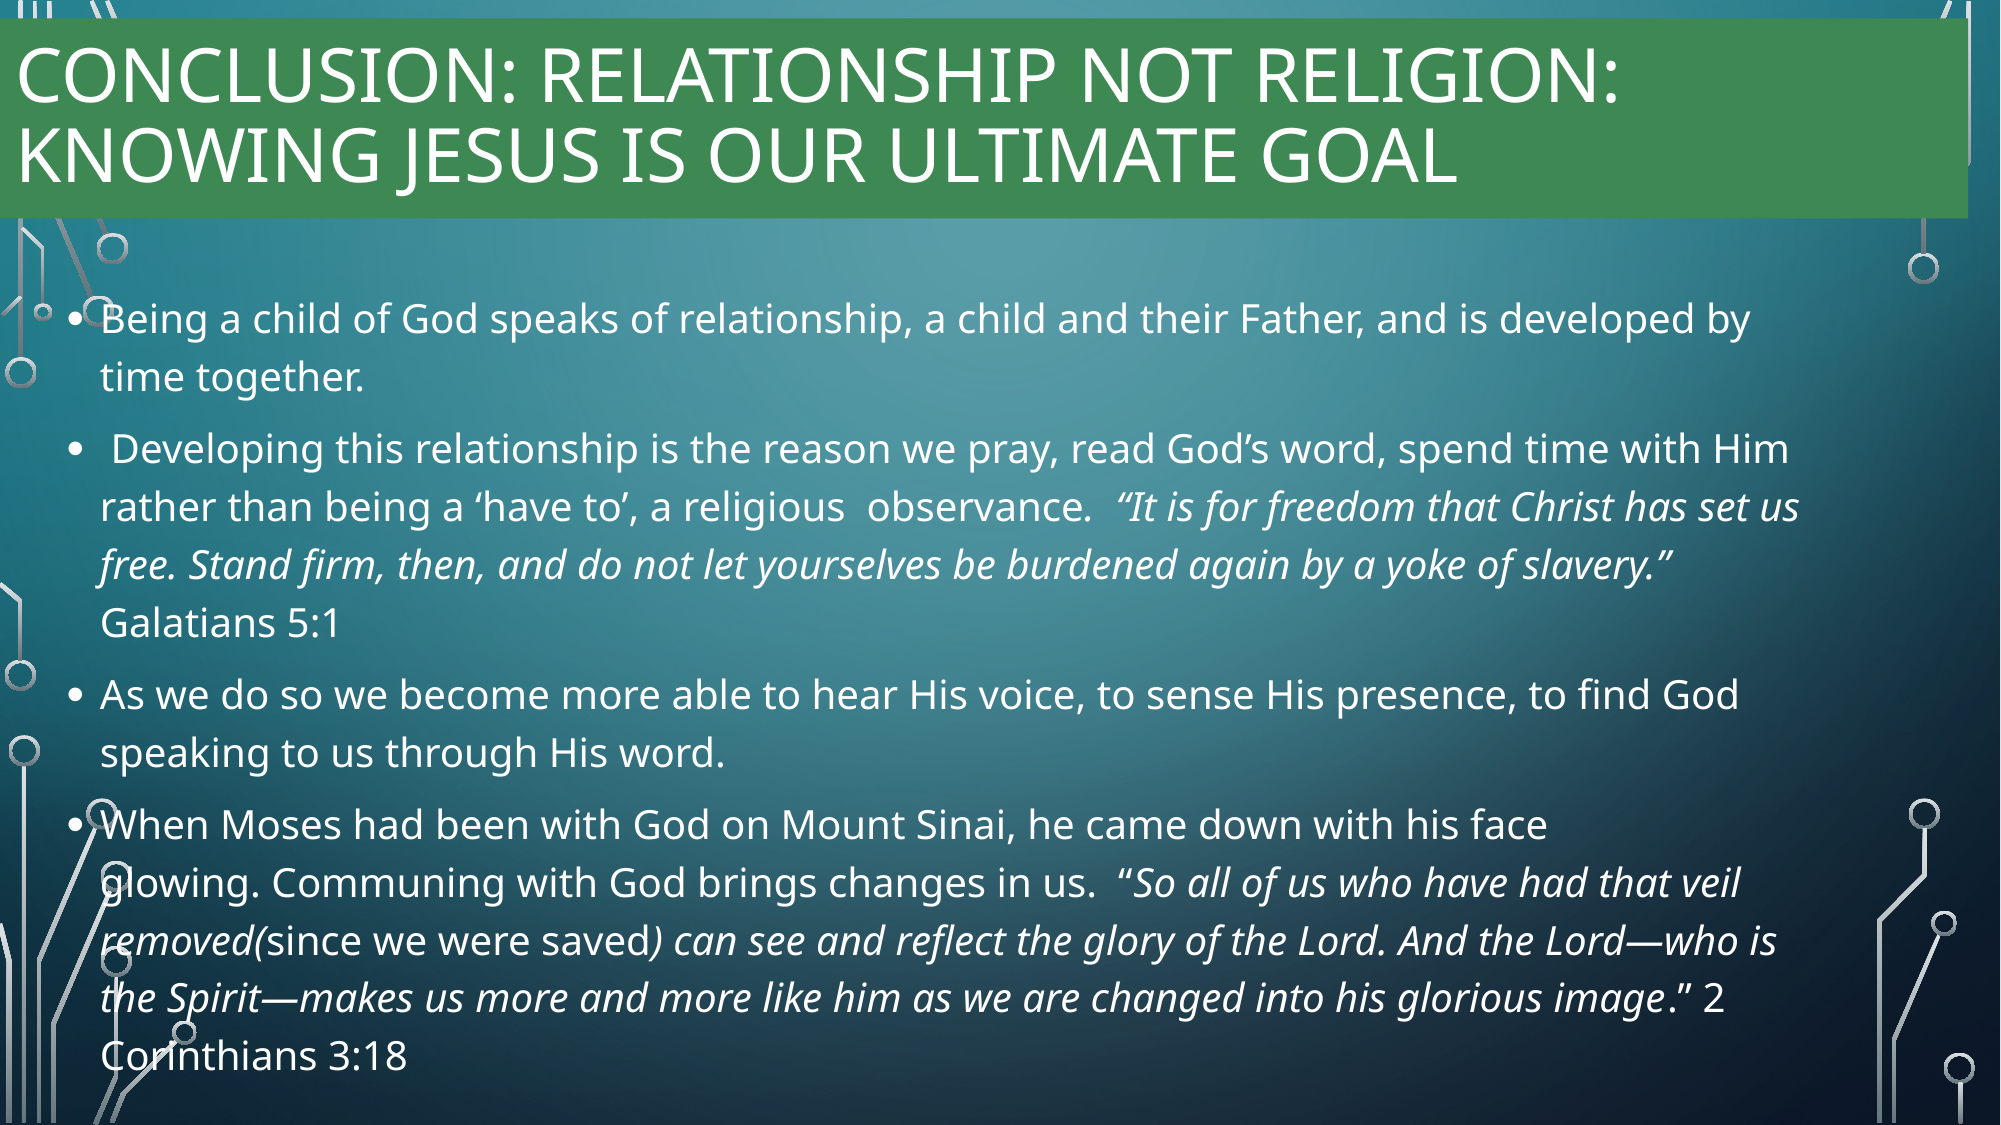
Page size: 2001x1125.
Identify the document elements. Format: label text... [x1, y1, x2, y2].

title Conclusion: Relationship not religion: knowing jesus is our ultimate goal [0, 18, 1969, 219]
list Being a child of God speaks of relationship, a child and their Father, and is developed by time together. Developing this relationship is the reason we pray, read God’s word, spend time with Him rather than being a ‘have to’, a religious observance. “It is for freedom that Christ has set us free. Stand firm, then, and do not let yourselves be burdened again by a yoke of slavery.” Galatians 5:1 As we do so we become more able to hear His voice, to sense His presence, to find God speaking to us through His word. When Moses had been with God on Mount Sinai, he came down with his face glowing. Communing with God brings changes in us. “So all of us who have had that veil removed(since we were saved) can see and reflect the glory of the Lord. And the Lord—who is the Spirit—makes us more and more like him as we are changed into his glorious image.” 2 Corinthians 3:18 [51, 276, 1845, 1095]
